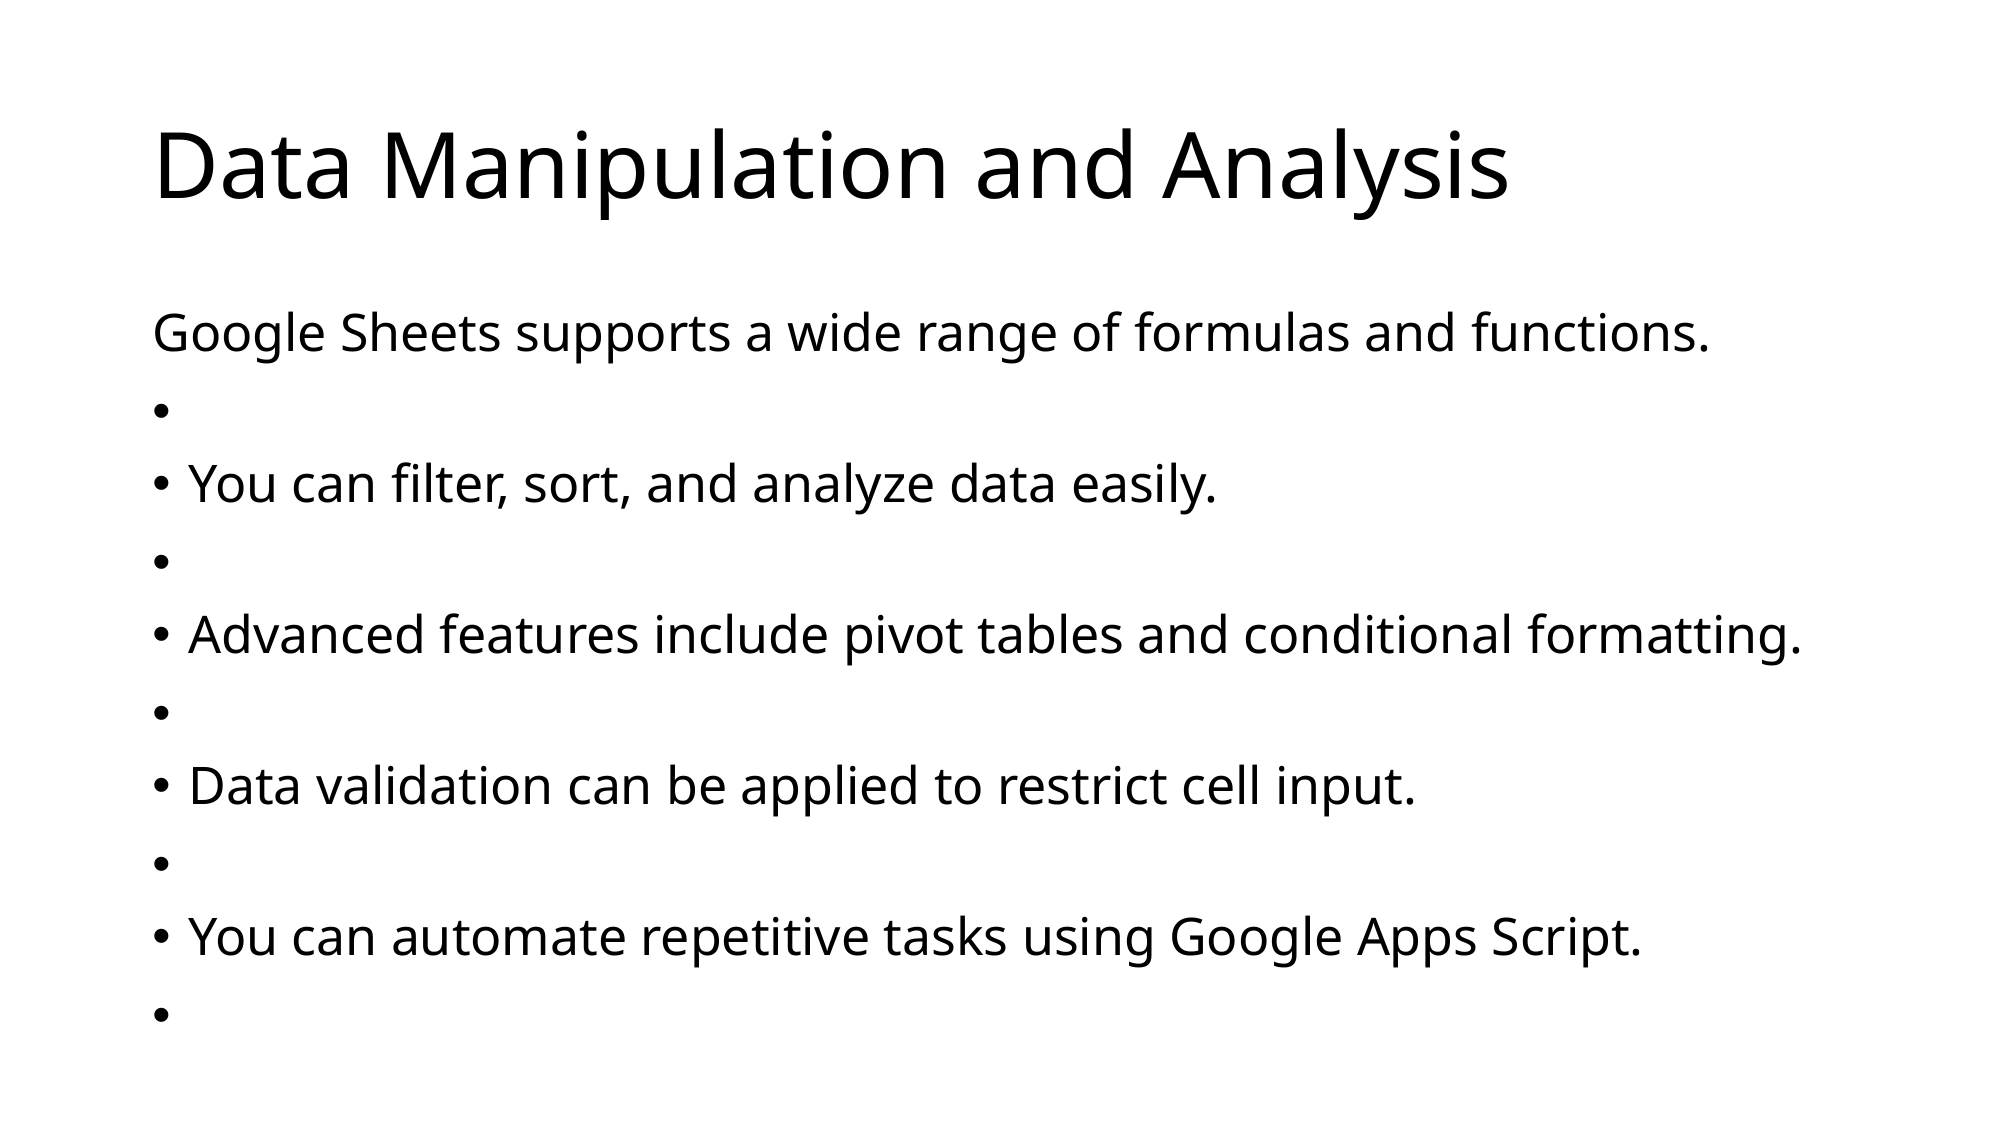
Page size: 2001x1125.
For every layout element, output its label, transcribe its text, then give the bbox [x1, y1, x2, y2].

list Google Sheets supports a wide range of formulas and functions. You can filter, sort, and analyze data easily. Advanced features include pivot tables and conditional formatting. Data validation can be applied to restrict cell input. You can automate repetitive tasks using Google Apps Script. [137, 299, 1863, 1014]
title Data Manipulation and Analysis [137, 59, 1863, 278]
